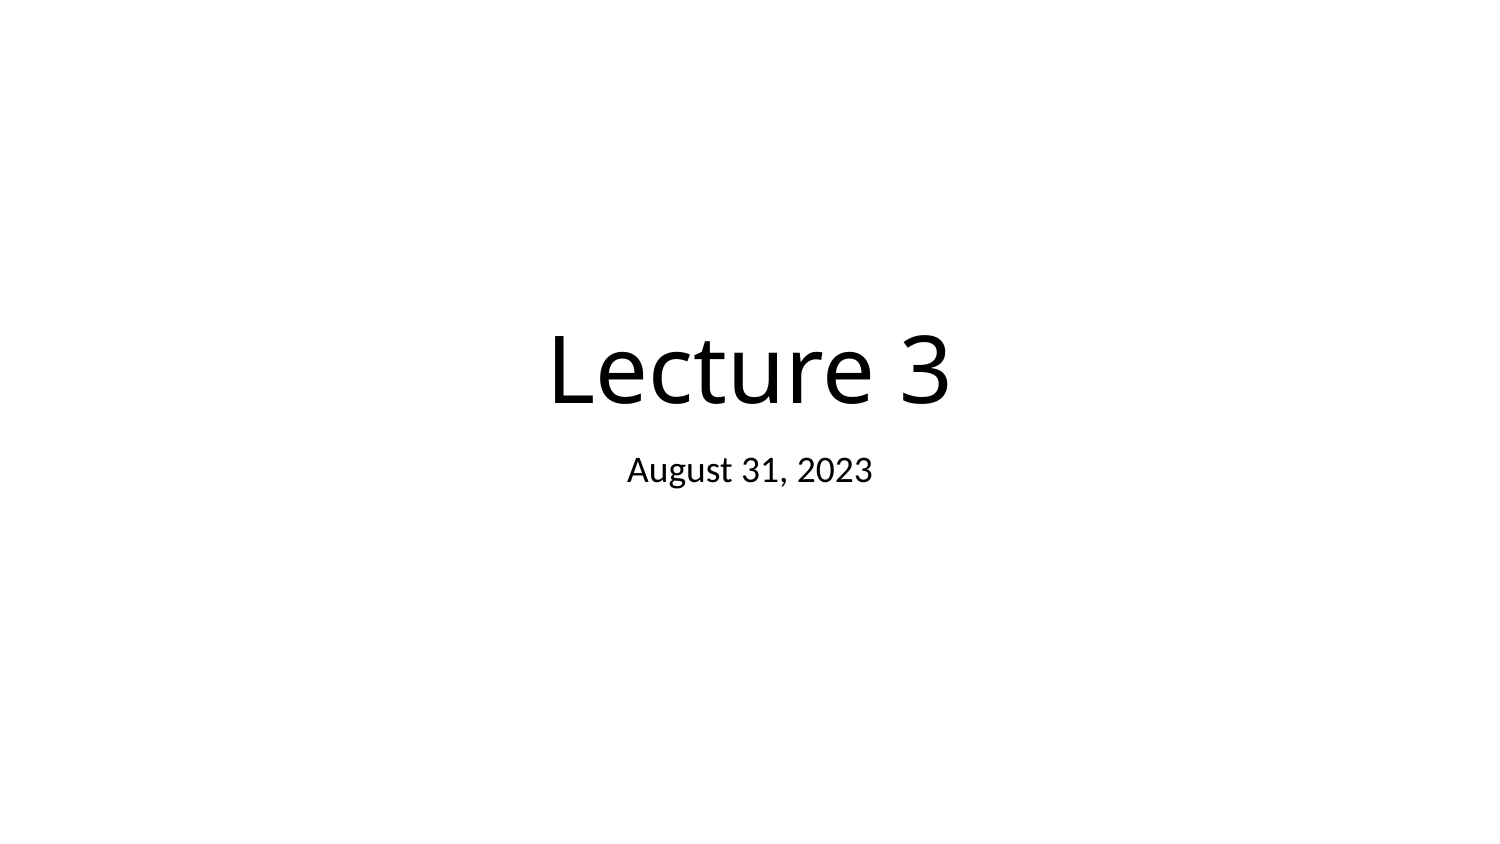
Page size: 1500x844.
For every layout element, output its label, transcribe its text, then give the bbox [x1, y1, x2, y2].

title Lecture 3 [187, 138, 1313, 432]
subtitle August 31, 2023 [187, 443, 1313, 647]
